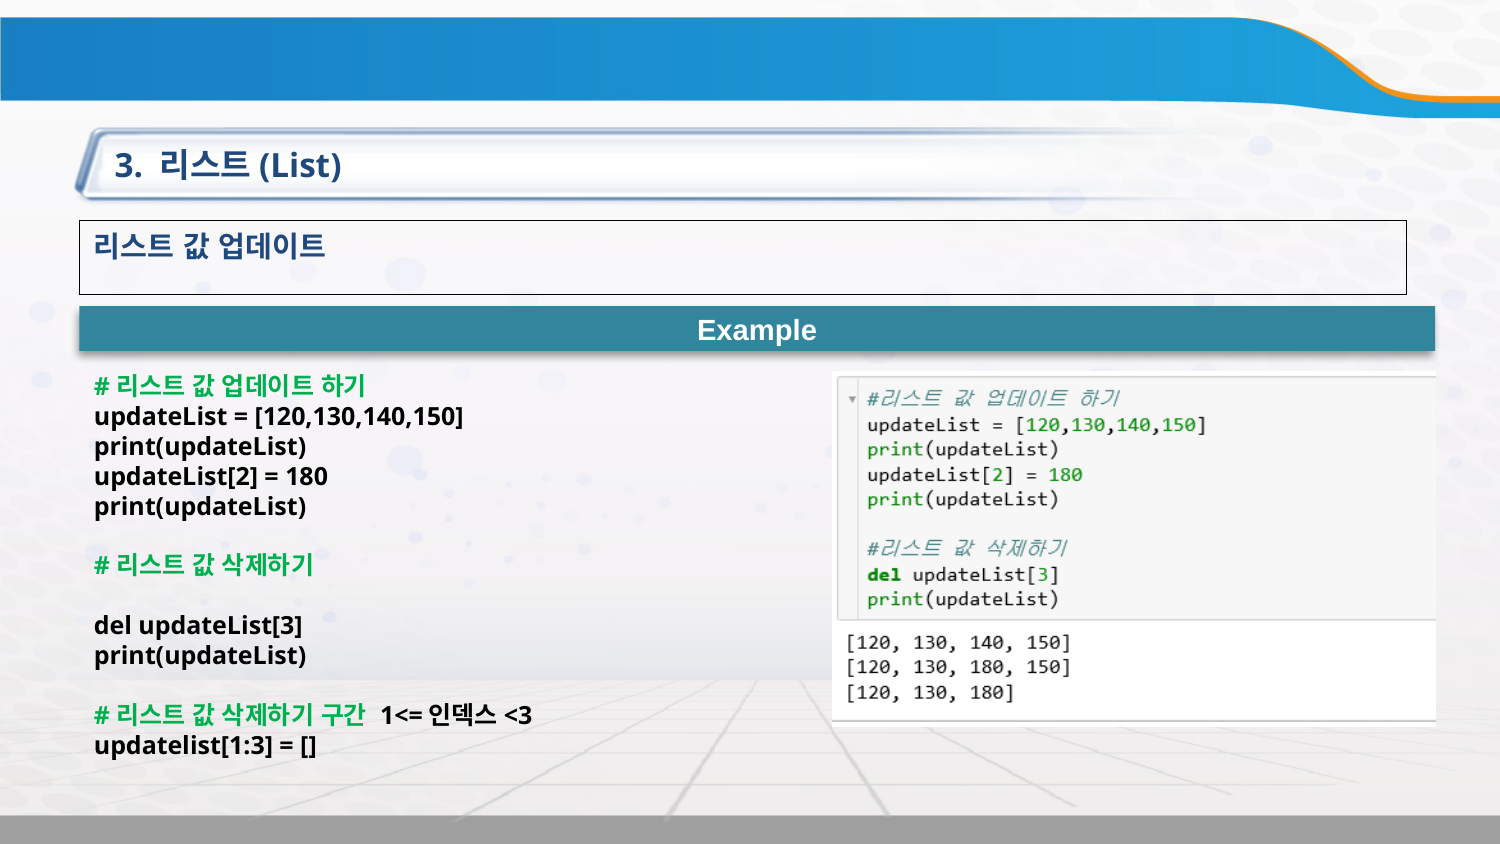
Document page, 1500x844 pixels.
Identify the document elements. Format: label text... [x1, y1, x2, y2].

text_box #리스트 값 업데이트 하기 updateList = [120,130,140,150] print(updateList) updateList[2] = 180 print(updateList) #리스트 값 삭제하기 del updateList[3] print(updateList) #리스트 값 삭제하기 구간 1<=인덱스<3 updatelist[1:3] = [] [79, 362, 1407, 797]
text_box Example [77, 304, 1437, 353]
picture [0, 0, 1500, 844]
text_box 리스트 값 업데이트 [79, 220, 1407, 295]
text_box 3. 파이썬 자료형 [29, 0, 1175, 103]
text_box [74, 126, 1289, 208]
